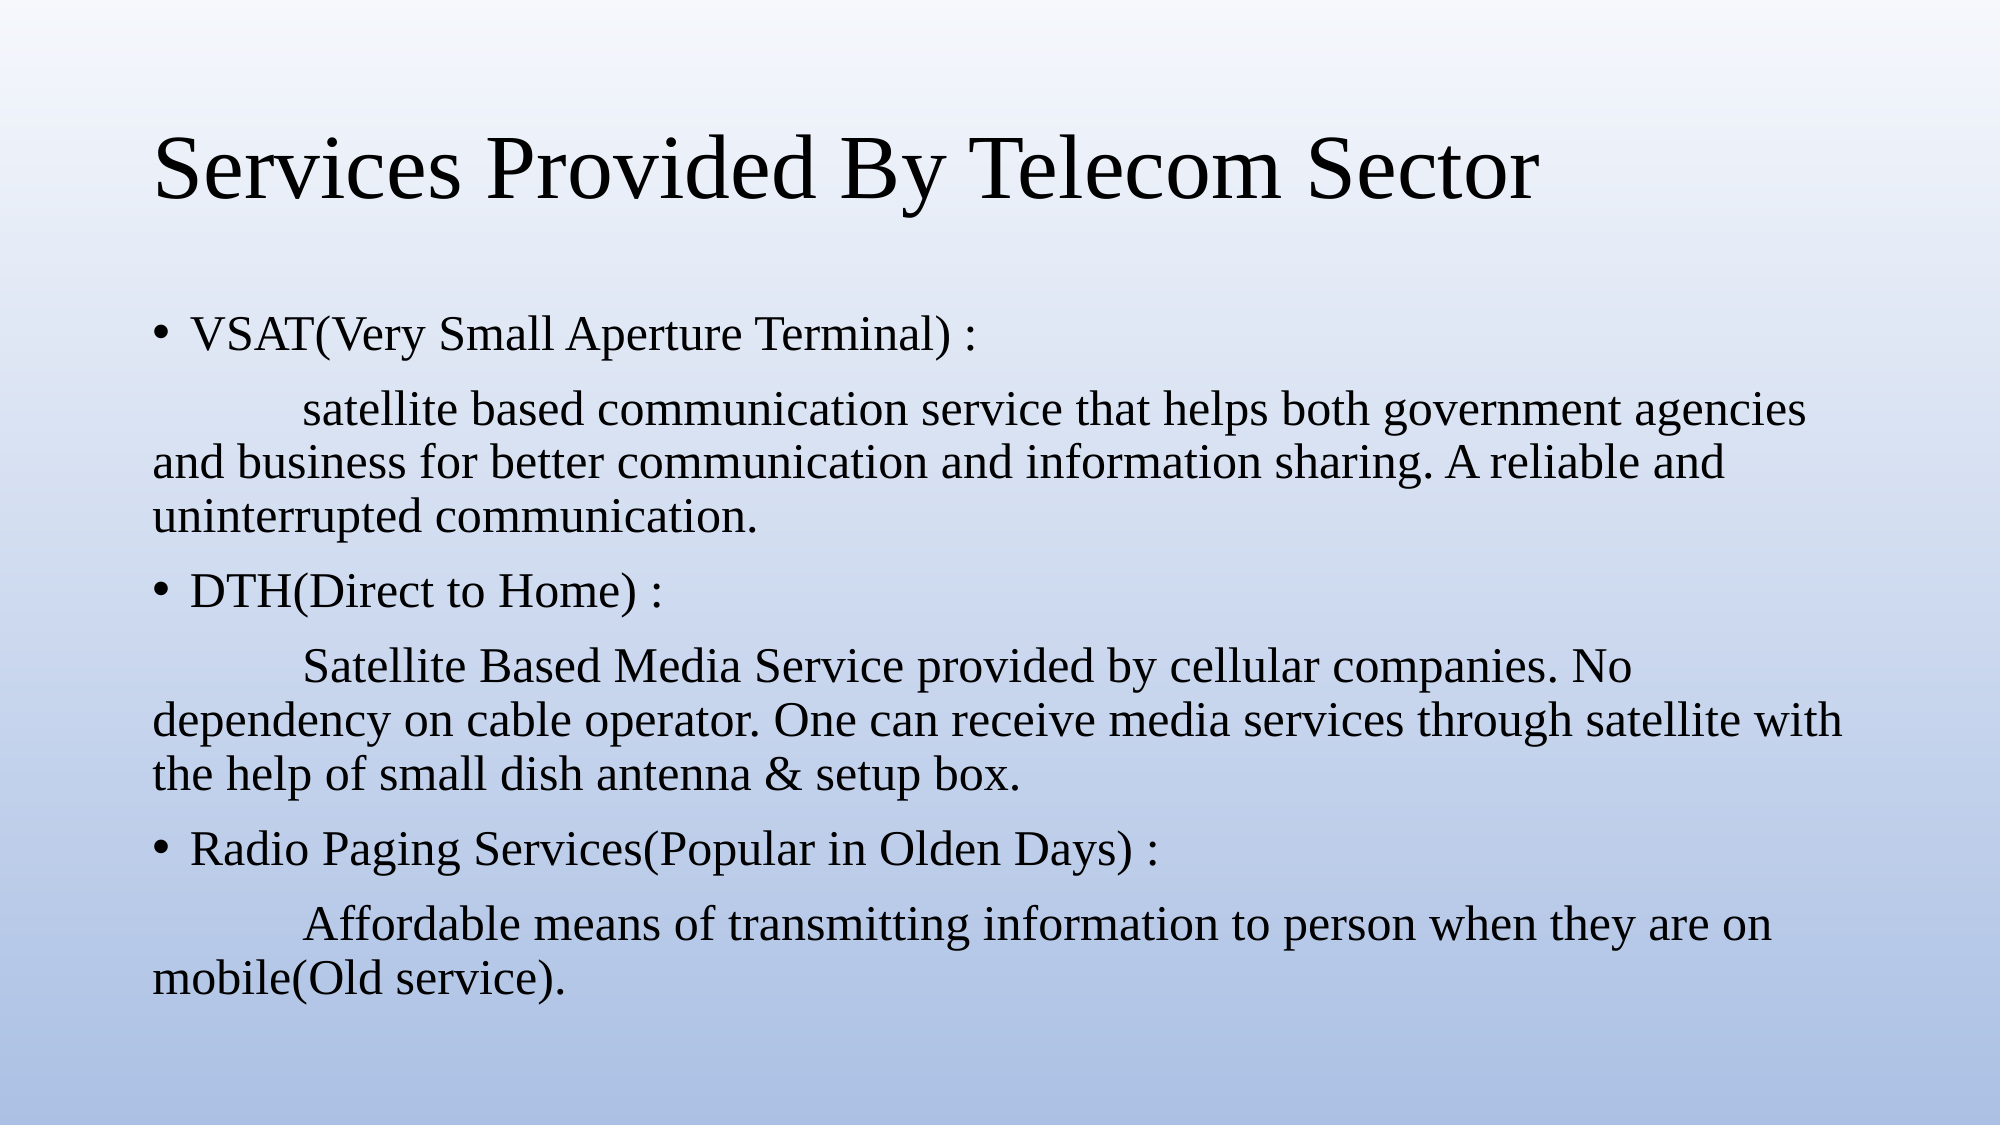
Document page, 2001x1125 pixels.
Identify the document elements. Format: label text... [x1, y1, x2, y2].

list VSAT(Very Small Aperture Terminal) : satellite based communication service that helps both government agencies and business for better communication and information sharing. A reliable and uninterrupted communication. DTH(Direct to Home) : Satellite Based Media Service provided by cellular companies. No dependency on cable operator. One can receive media services through satellite with the help of small dish antenna & setup box. Radio Paging Services(Popular in Olden Days) : Affordable means of transmitting information to person when they are on mobile(Old service). [137, 299, 1863, 1050]
title Services Provided By Telecom Sector [137, 59, 1863, 278]
